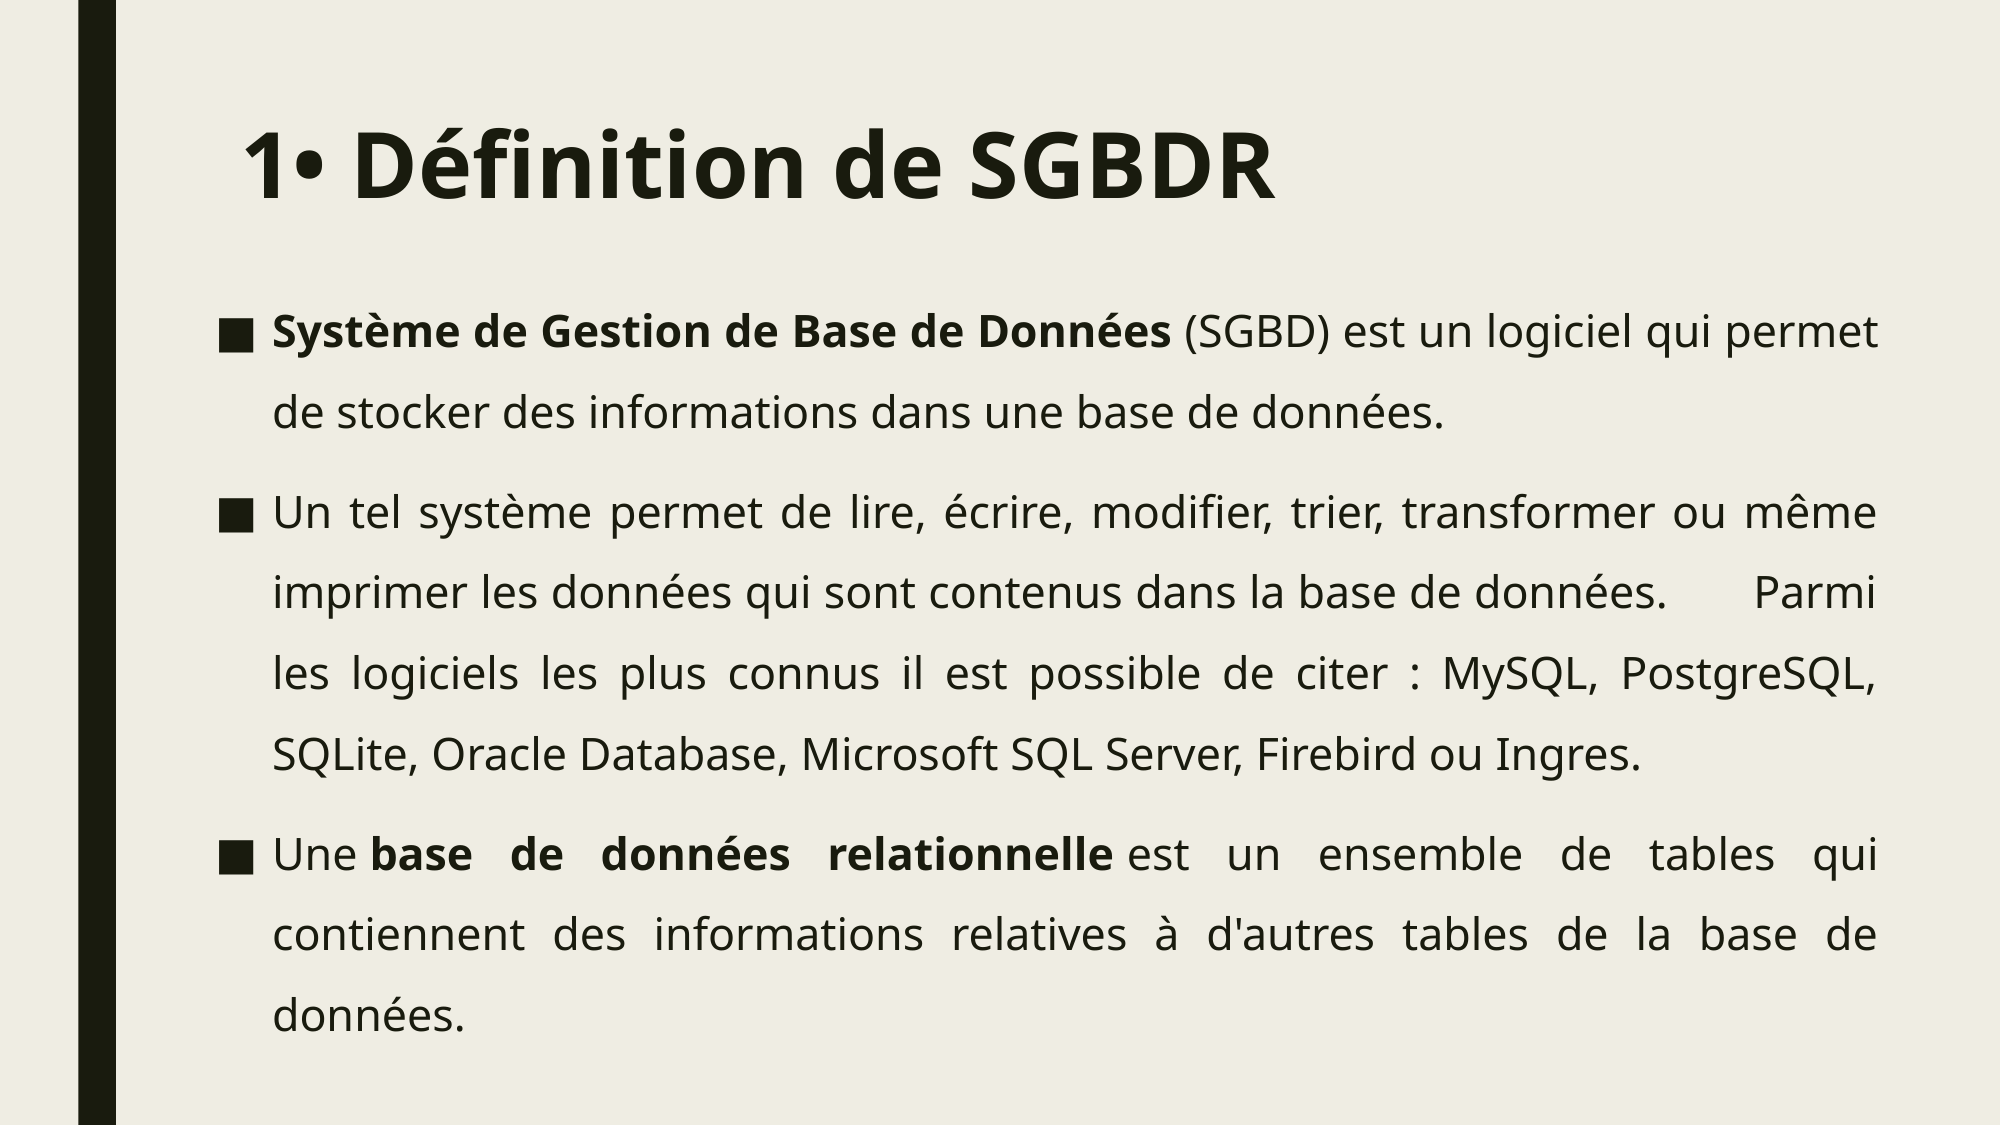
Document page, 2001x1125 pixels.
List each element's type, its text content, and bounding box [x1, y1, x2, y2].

list Système de Gestion de Base de Données (SGBD) est un logiciel qui permet de stocker des informations dans une base de données. Un tel système permet de lire, écrire, modifier, trier, transformer ou même imprimer les données qui sont contenus dans la base de données. Parmi les logiciels les plus connus il est possible de citer : MySQL, PostgreSQL, SQLite, Oracle Database, Microsoft SQL Server, Firebird ou Ingres. Une base de données relationnelle est un ensemble de tables qui contiennent des informations relatives à d'autres tables de la base de données. [200, 268, 1895, 1125]
title 1• Définition de SGBDR [225, 112, 1800, 268]
